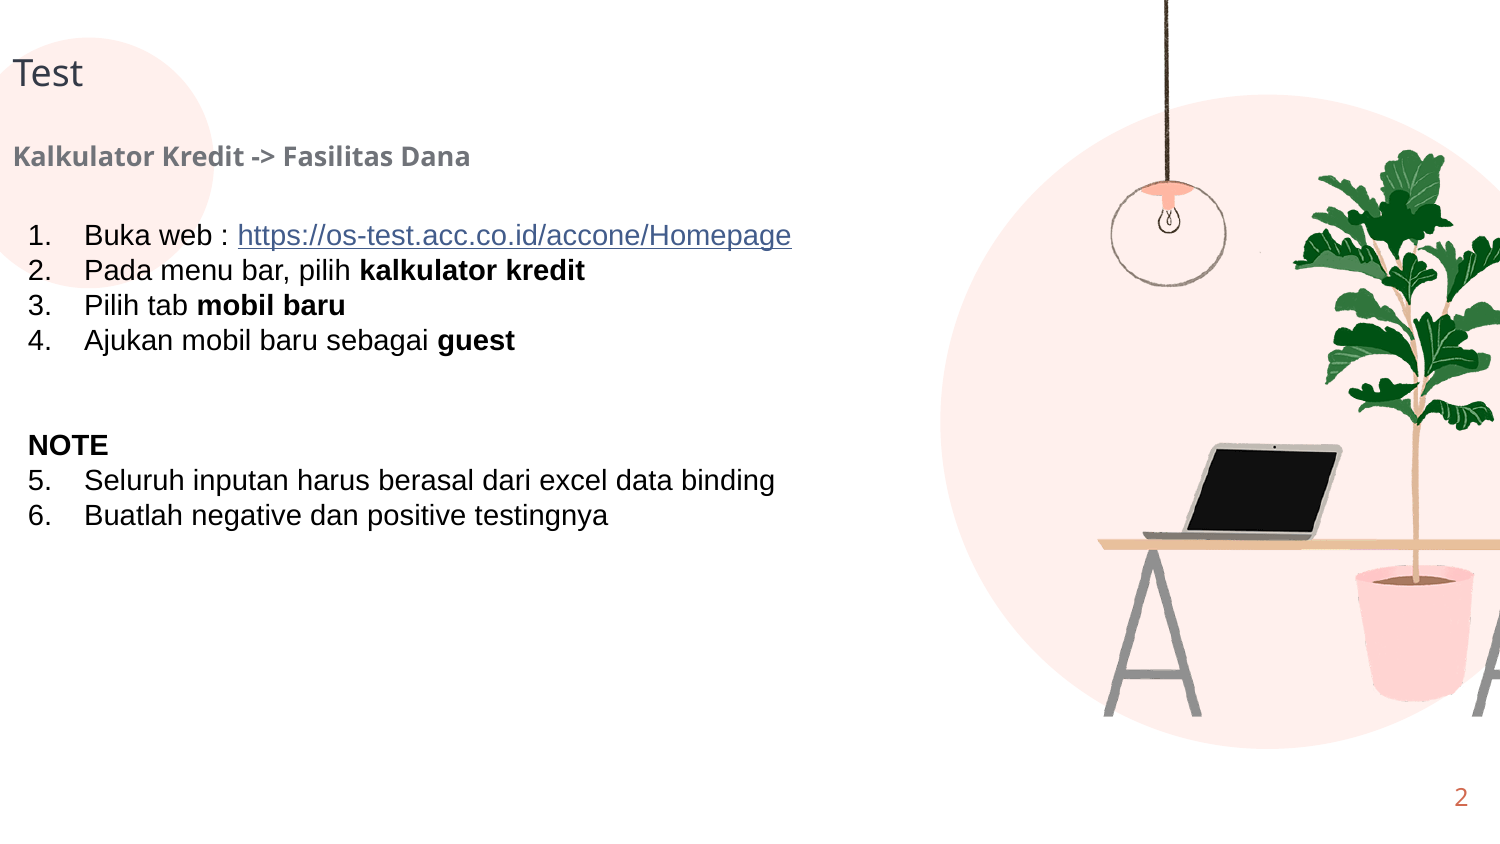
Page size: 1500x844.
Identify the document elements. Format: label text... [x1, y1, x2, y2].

list Kalkulator Kredit -> Fasilitas Dana [12, 134, 938, 605]
text_box Buka web : https://os-test.acc.co.id/accone/Homepage Pada menu bar, pilih kalkulator kredit Pilih tab mobil baru Ajukan mobil baru sebagai guest NOTE Seluruh inputan harus berasal dari excel data binding Buatlah negative dan positive testingnya [13, 209, 808, 574]
picture [1097, 0, 1500, 717]
slide_number 2 [1378, 766, 1469, 832]
title Test [12, 34, 759, 115]
